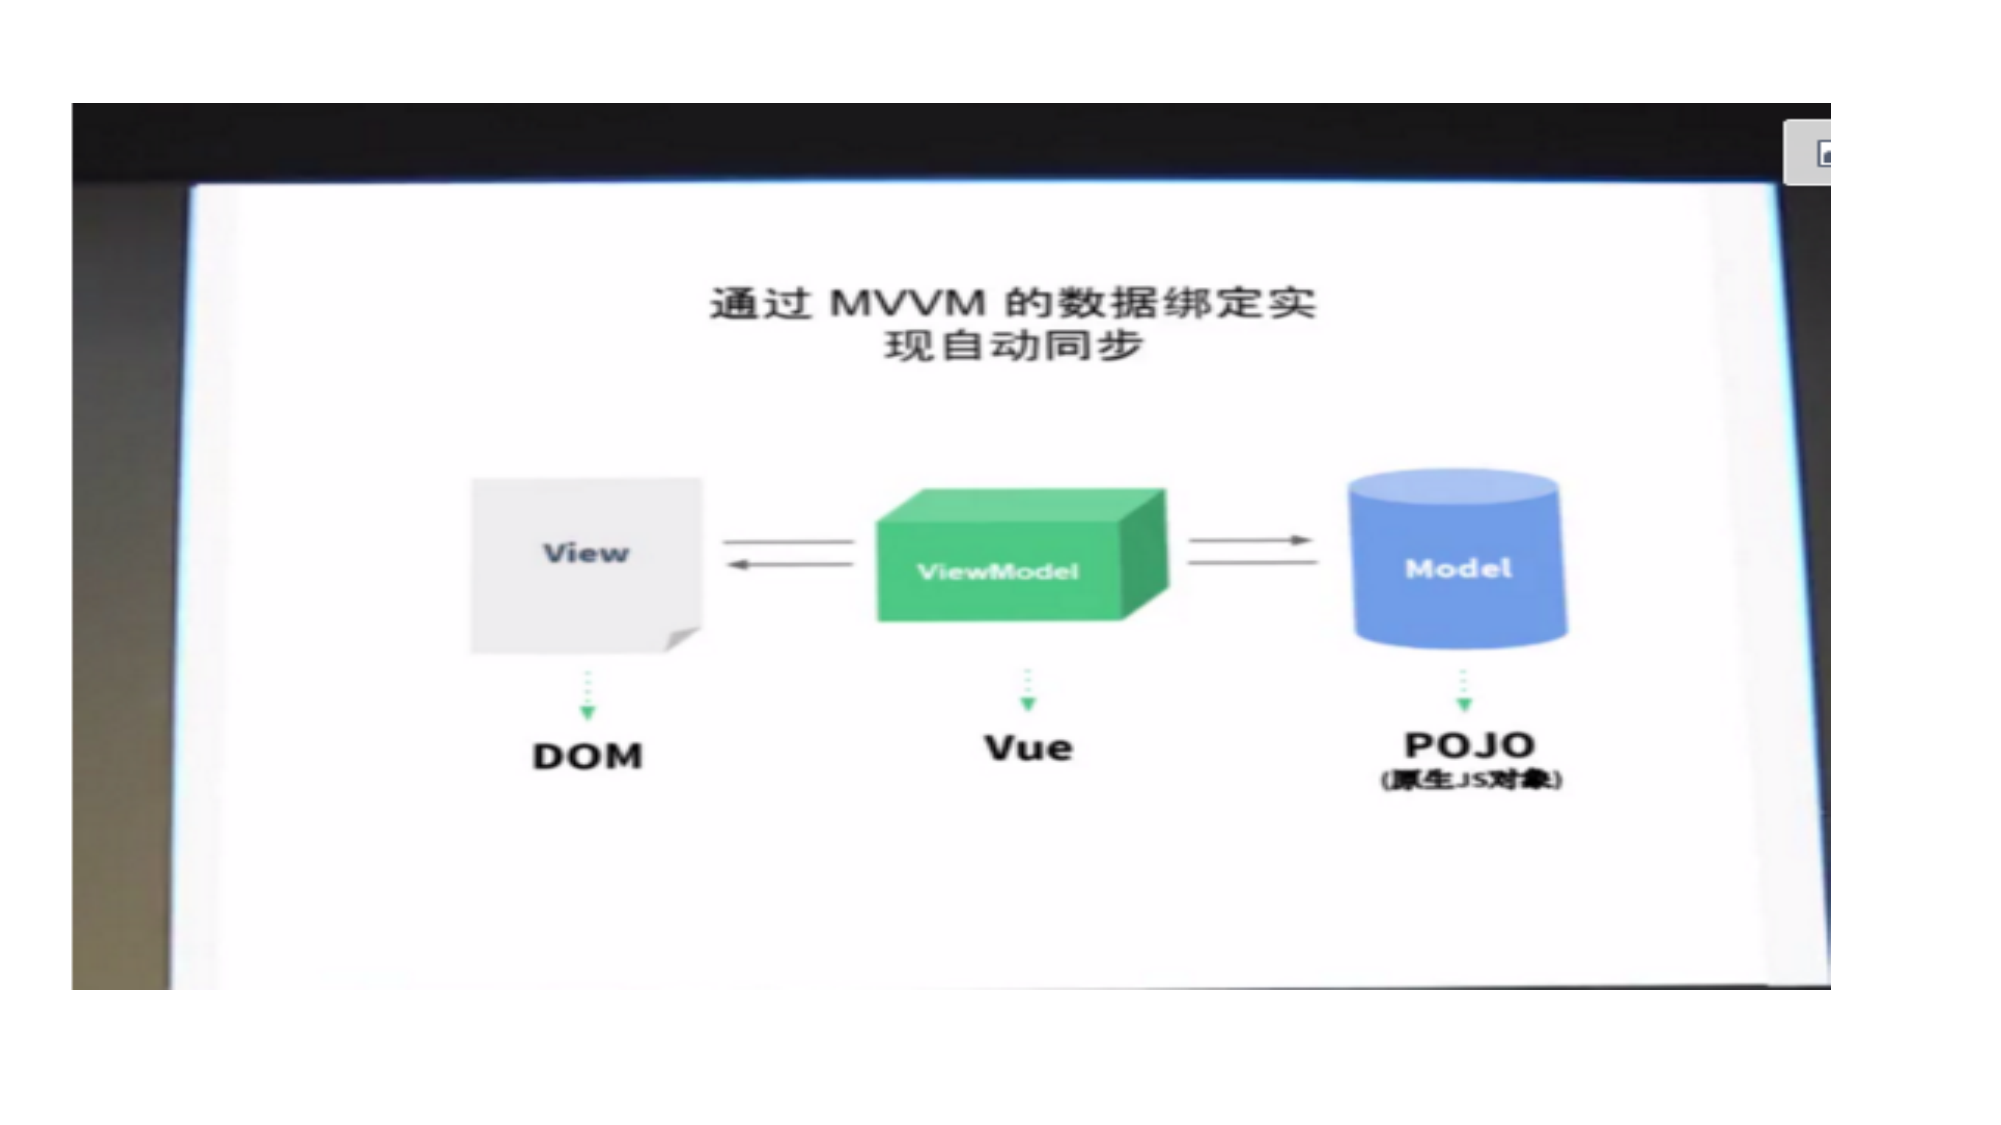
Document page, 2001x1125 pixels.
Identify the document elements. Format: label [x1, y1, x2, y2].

list [67, 103, 1831, 990]
